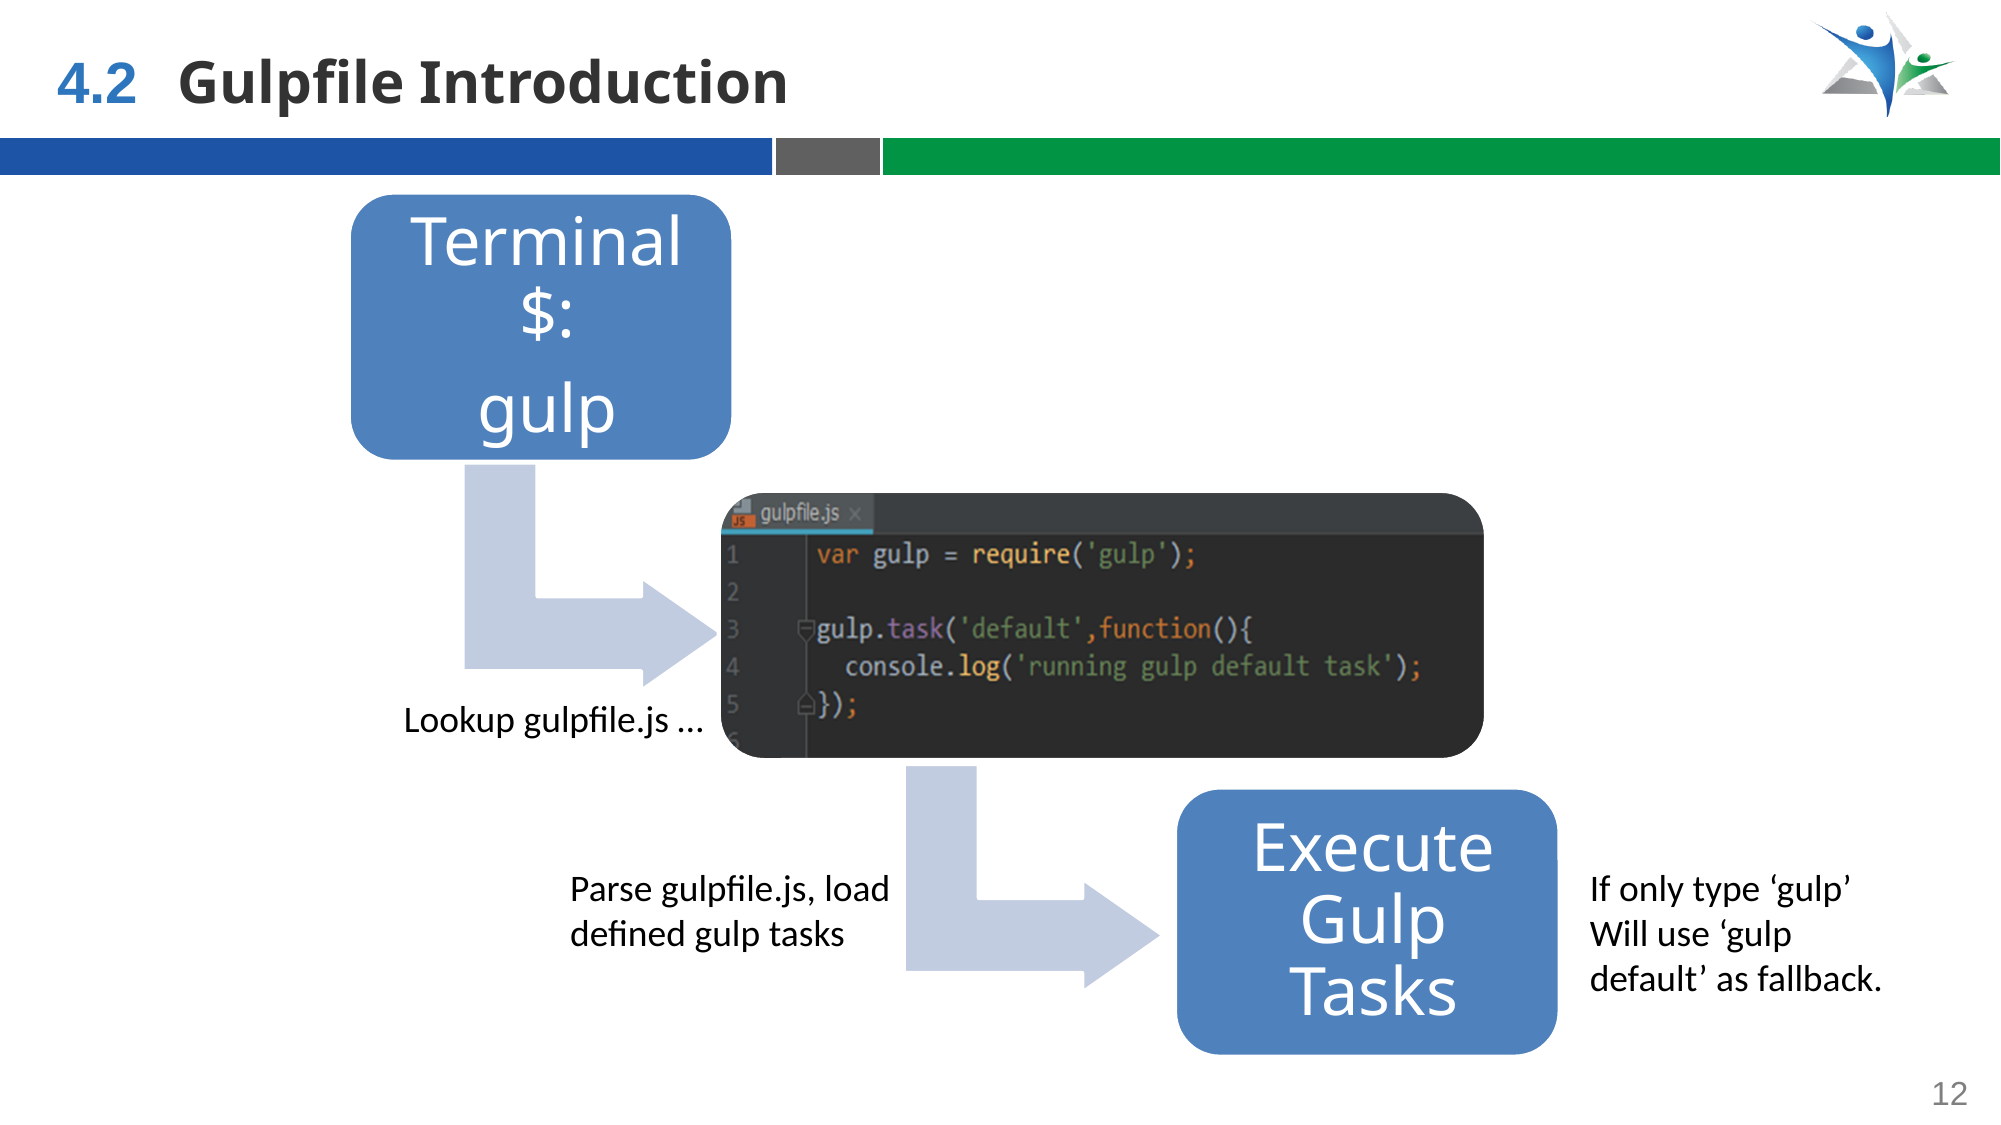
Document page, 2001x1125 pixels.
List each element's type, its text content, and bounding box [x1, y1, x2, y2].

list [49, 187, 1951, 1073]
picture [0, 138, 2000, 175]
list Gulpfile Introduction [162, 37, 1838, 124]
list 4.2 [33, 37, 162, 124]
picture [1800, 12, 1969, 117]
